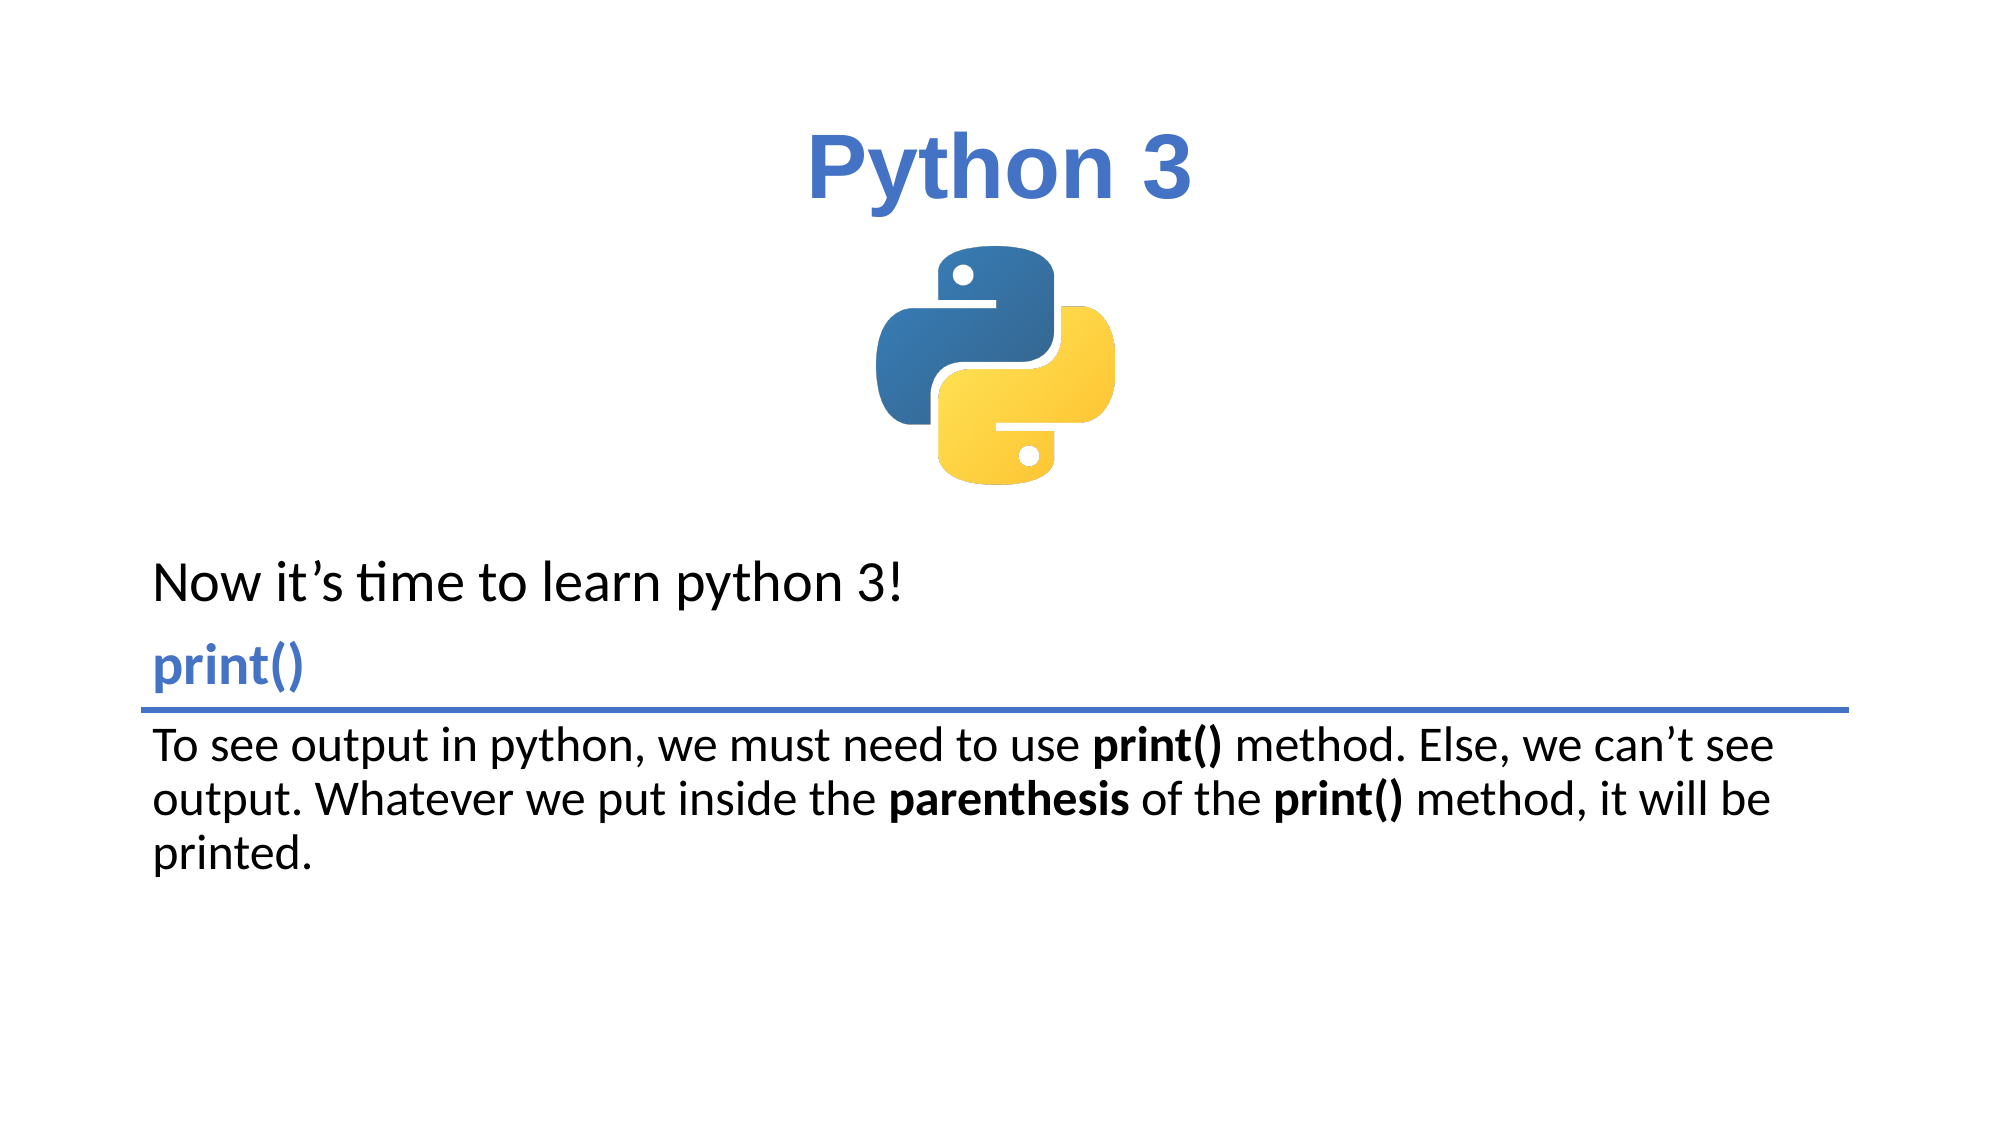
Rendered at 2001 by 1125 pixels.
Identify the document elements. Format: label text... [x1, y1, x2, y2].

title Python 3 [137, 59, 1863, 278]
list Now it’s time to learn python 3! print() To see output in python, we must need to use print() method. Else, we can’t see output. Whatever we put inside the parenthesis of the print() method, it will be printed. [137, 543, 1863, 963]
picture [876, 246, 1115, 485]
